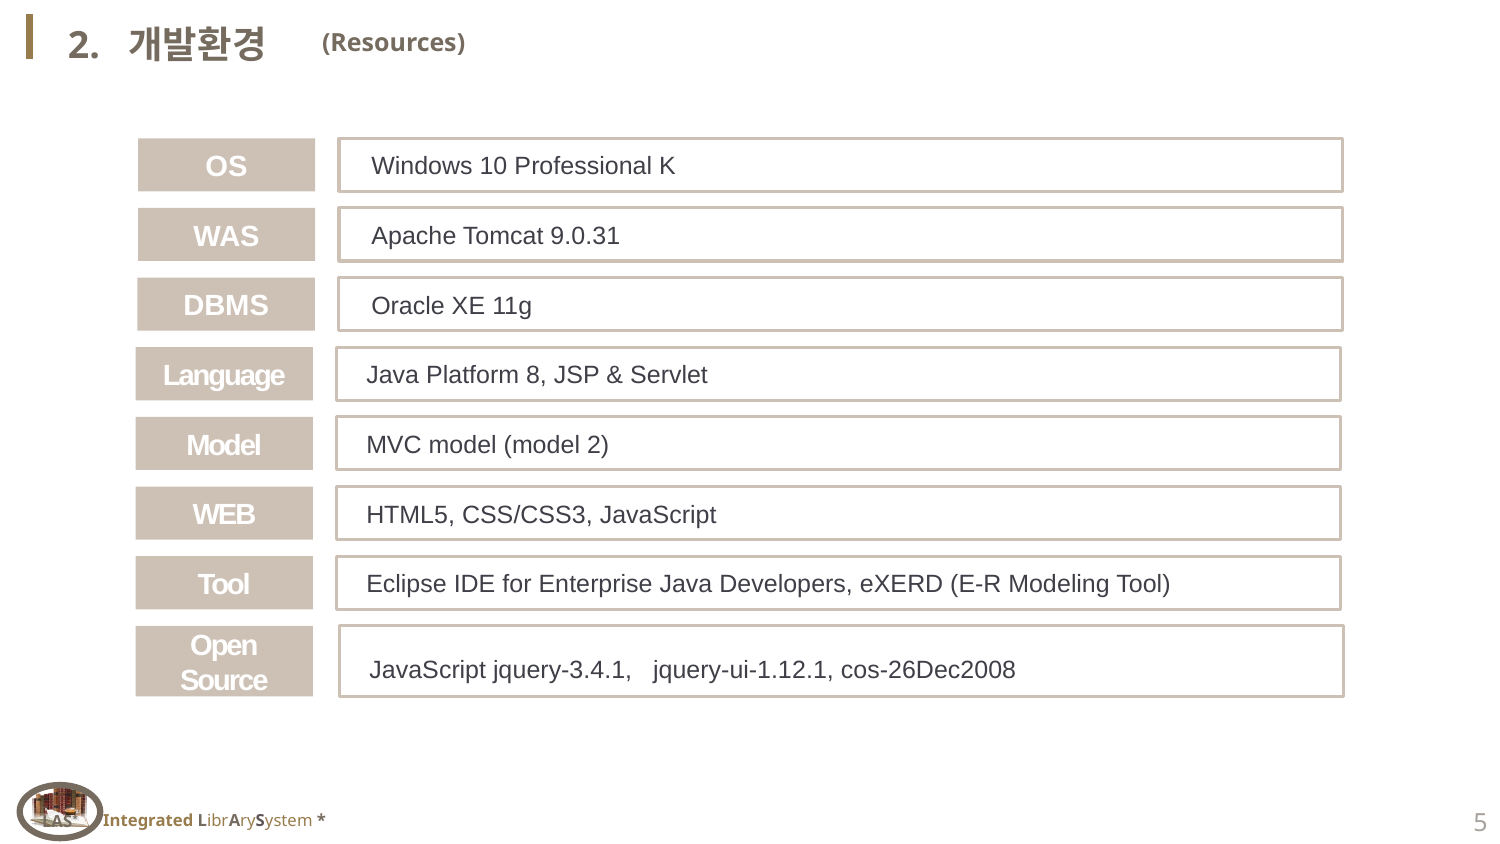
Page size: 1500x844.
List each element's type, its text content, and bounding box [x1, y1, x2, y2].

picture [29, 783, 43, 790]
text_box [137, 277, 1343, 331]
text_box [135, 486, 1341, 540]
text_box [135, 625, 1344, 697]
picture [29, 789, 91, 830]
picture [77, 783, 91, 790]
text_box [137, 138, 1344, 192]
text_box 2. 개발환경 [53, 13, 420, 73]
slide_number 5 [1152, 800, 1500, 844]
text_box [135, 346, 1341, 401]
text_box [137, 207, 1344, 262]
text_box (Resources) [420, 18, 662, 64]
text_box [135, 416, 1341, 471]
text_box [135, 555, 1341, 610]
